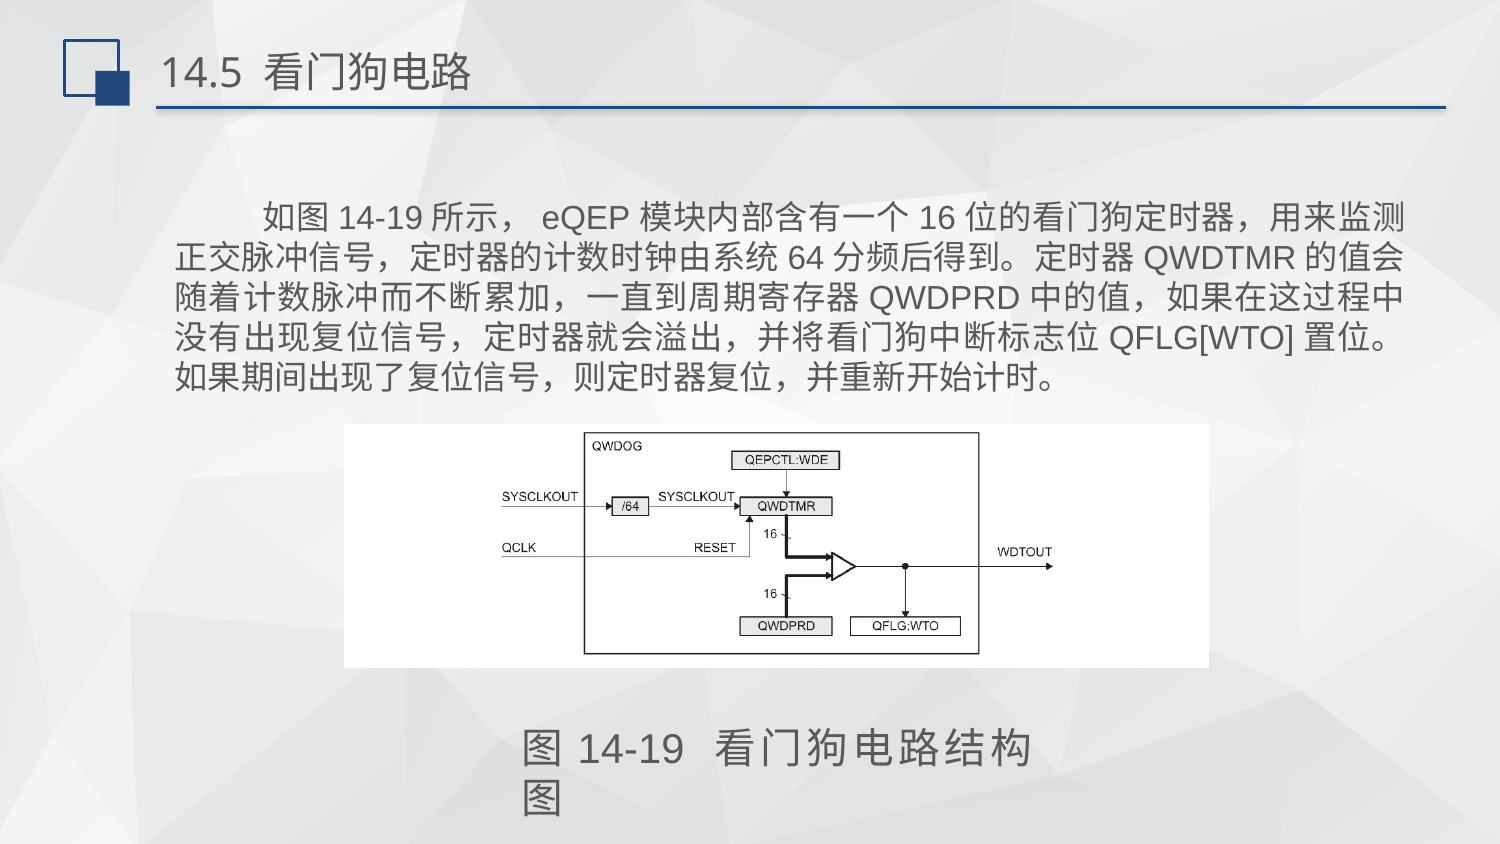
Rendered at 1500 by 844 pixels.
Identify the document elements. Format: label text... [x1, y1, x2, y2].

text_box 图14-19 看门狗电路结构图 [506, 713, 1047, 829]
picture [0, 0, 1500, 844]
text_box 如图14-19所示，eQEP模块内部含有一个16位的看门狗定时器，用来监测正交脉冲信号，定时器的计数时钟由系统64分频后得到。定时器QWDTMR的值会随着计数脉冲而不断累加，一直到周期寄存器QWDPRD中的值，如果在这过程中没有出现复位信号，定时器就会溢出，并将看门狗中断标志位QFLG[WTO]置位。如果期间出现了复位信号，则定时器复位，并重新开始计时。 [159, 188, 1420, 523]
title 14.5 看门狗电路 [148, 43, 1117, 99]
